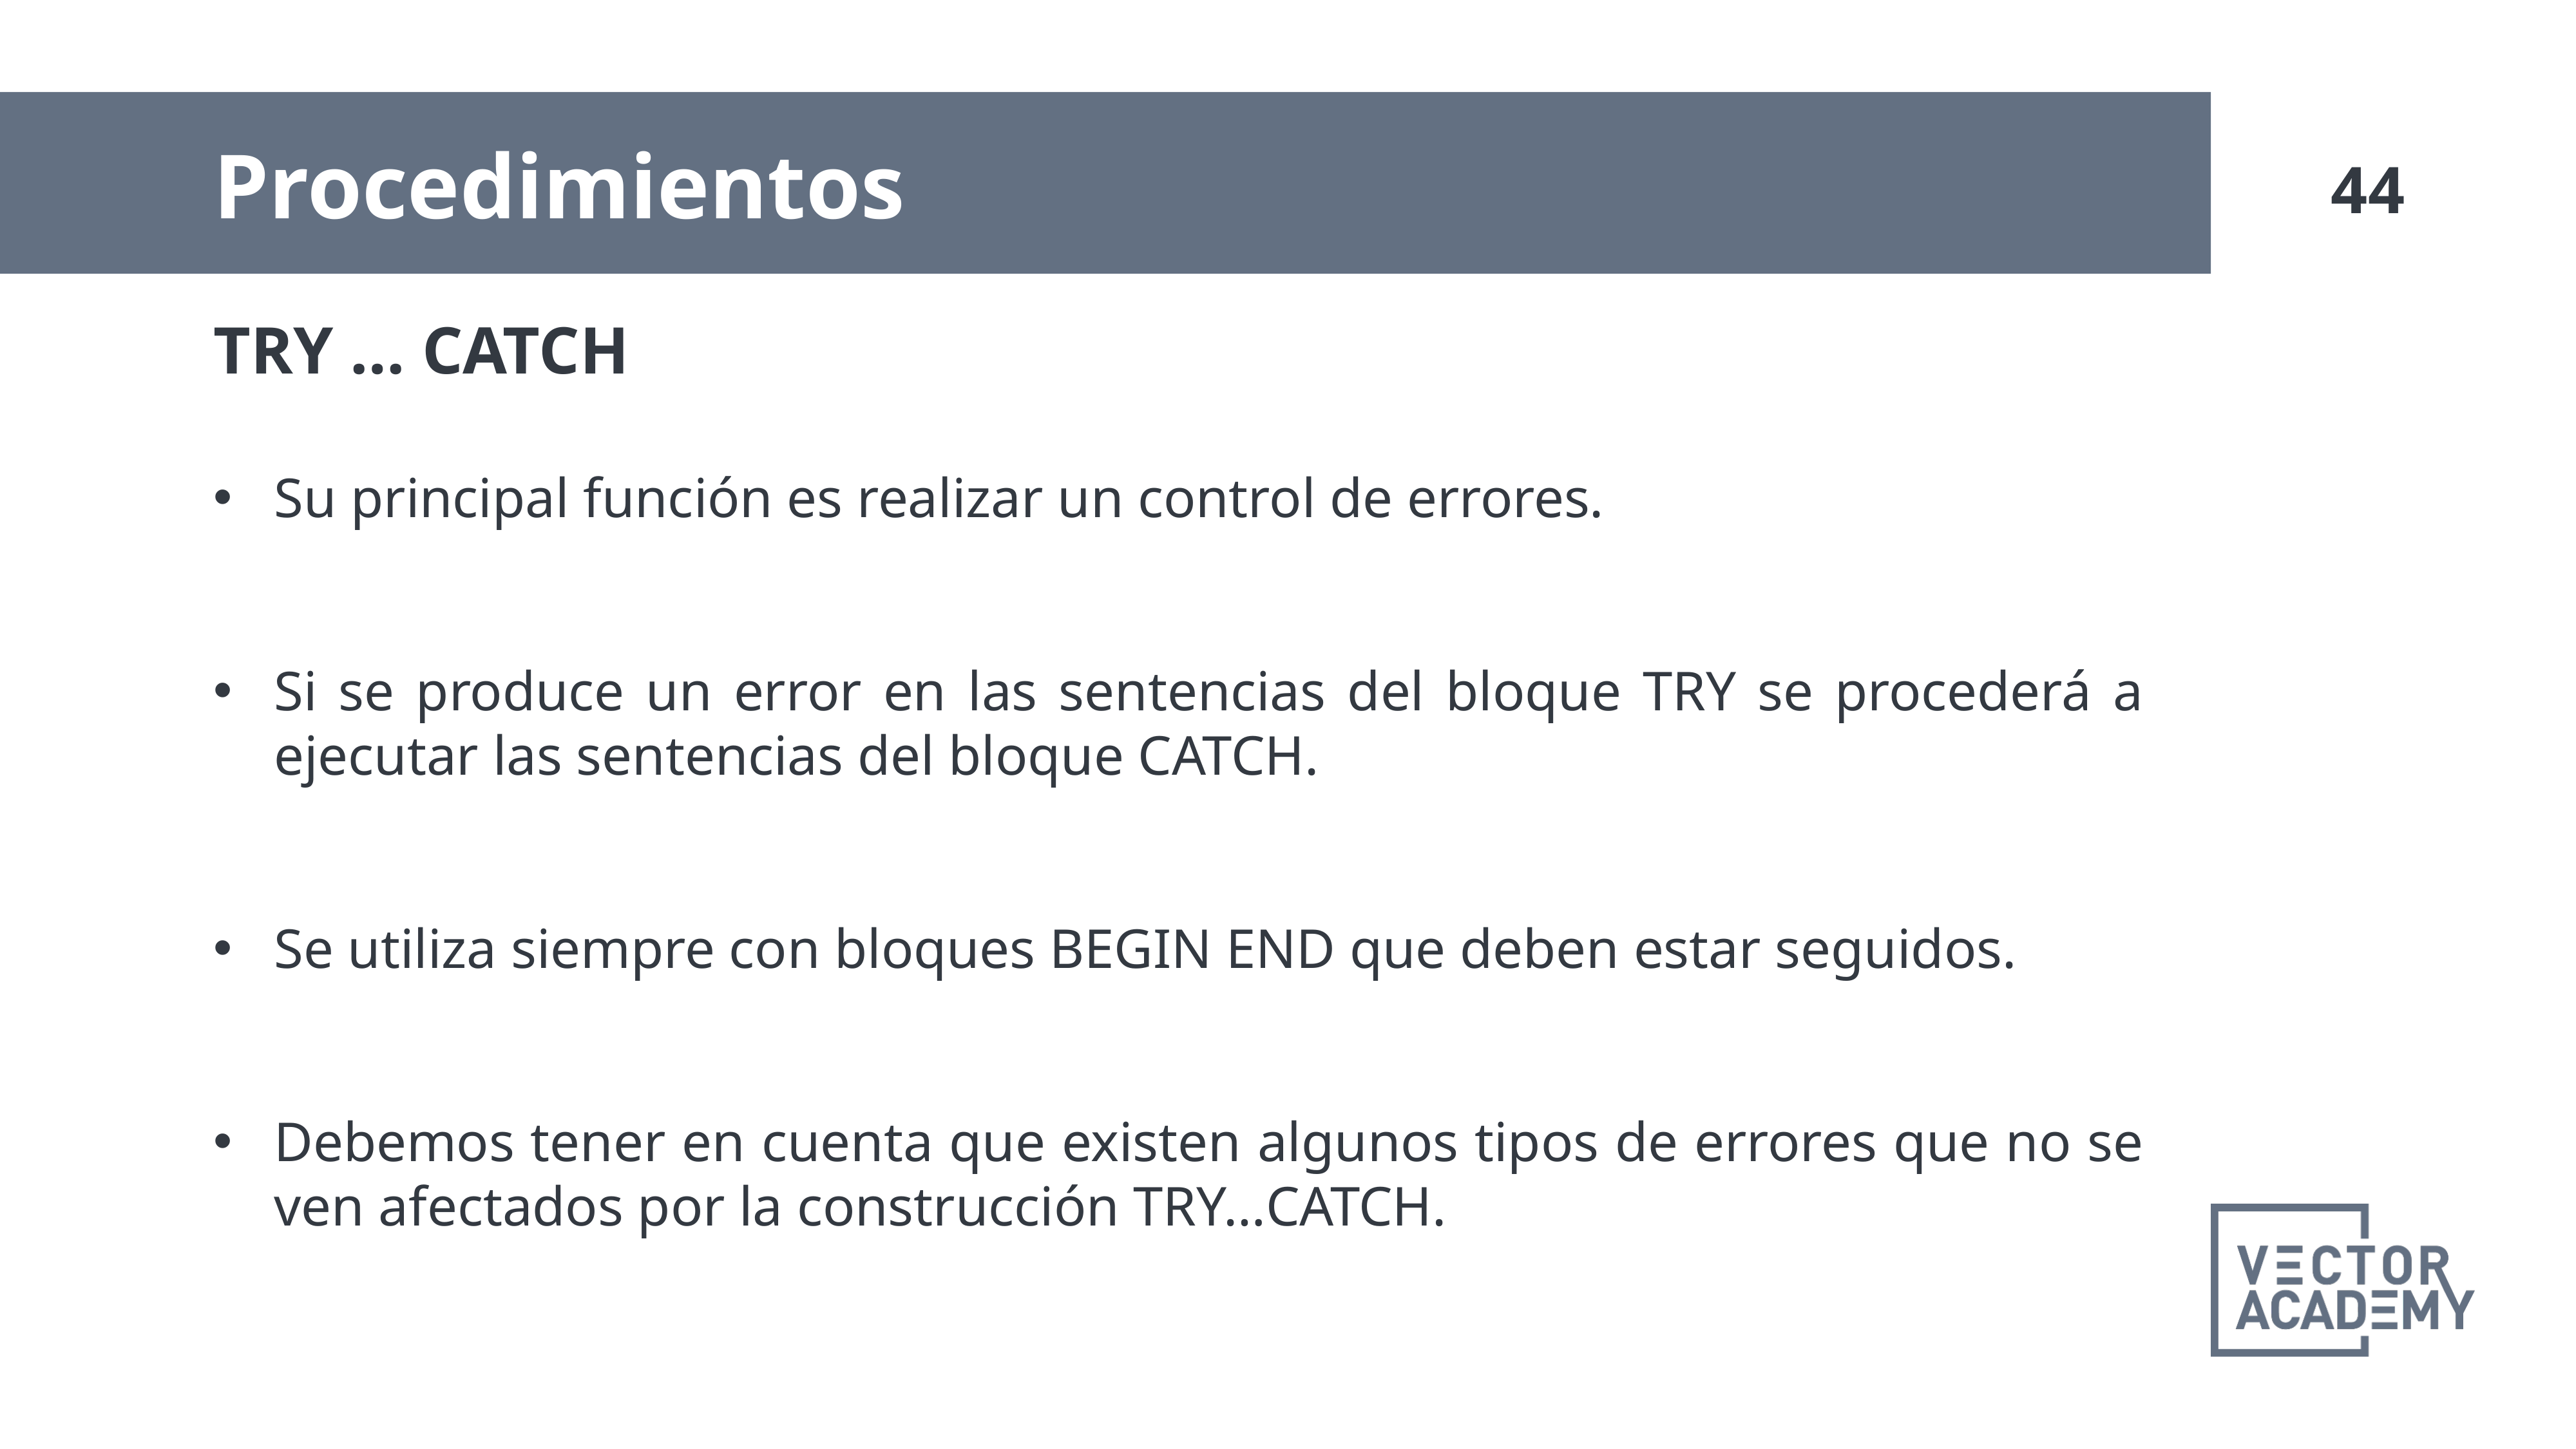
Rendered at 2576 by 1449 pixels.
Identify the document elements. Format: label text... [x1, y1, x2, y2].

text_box TRY … CATCH Su principal función es realizar un control de errores. Si se produce un error en las sentencias del bloque TRY se procederá a ejecutar las sentencias del bloque CATCH. Se utiliza siempre con bloques BEGIN END que deben estar seguidos. Debemos tener en cuenta que existen algunos tipos de errores que no se ven afectados por la construcción TRY…CATCH. [204, 305, 2155, 1370]
text_box [0, 91, 2211, 274]
text_box Procedimientos [204, 125, 2137, 305]
picture [2211, 1204, 2475, 1357]
